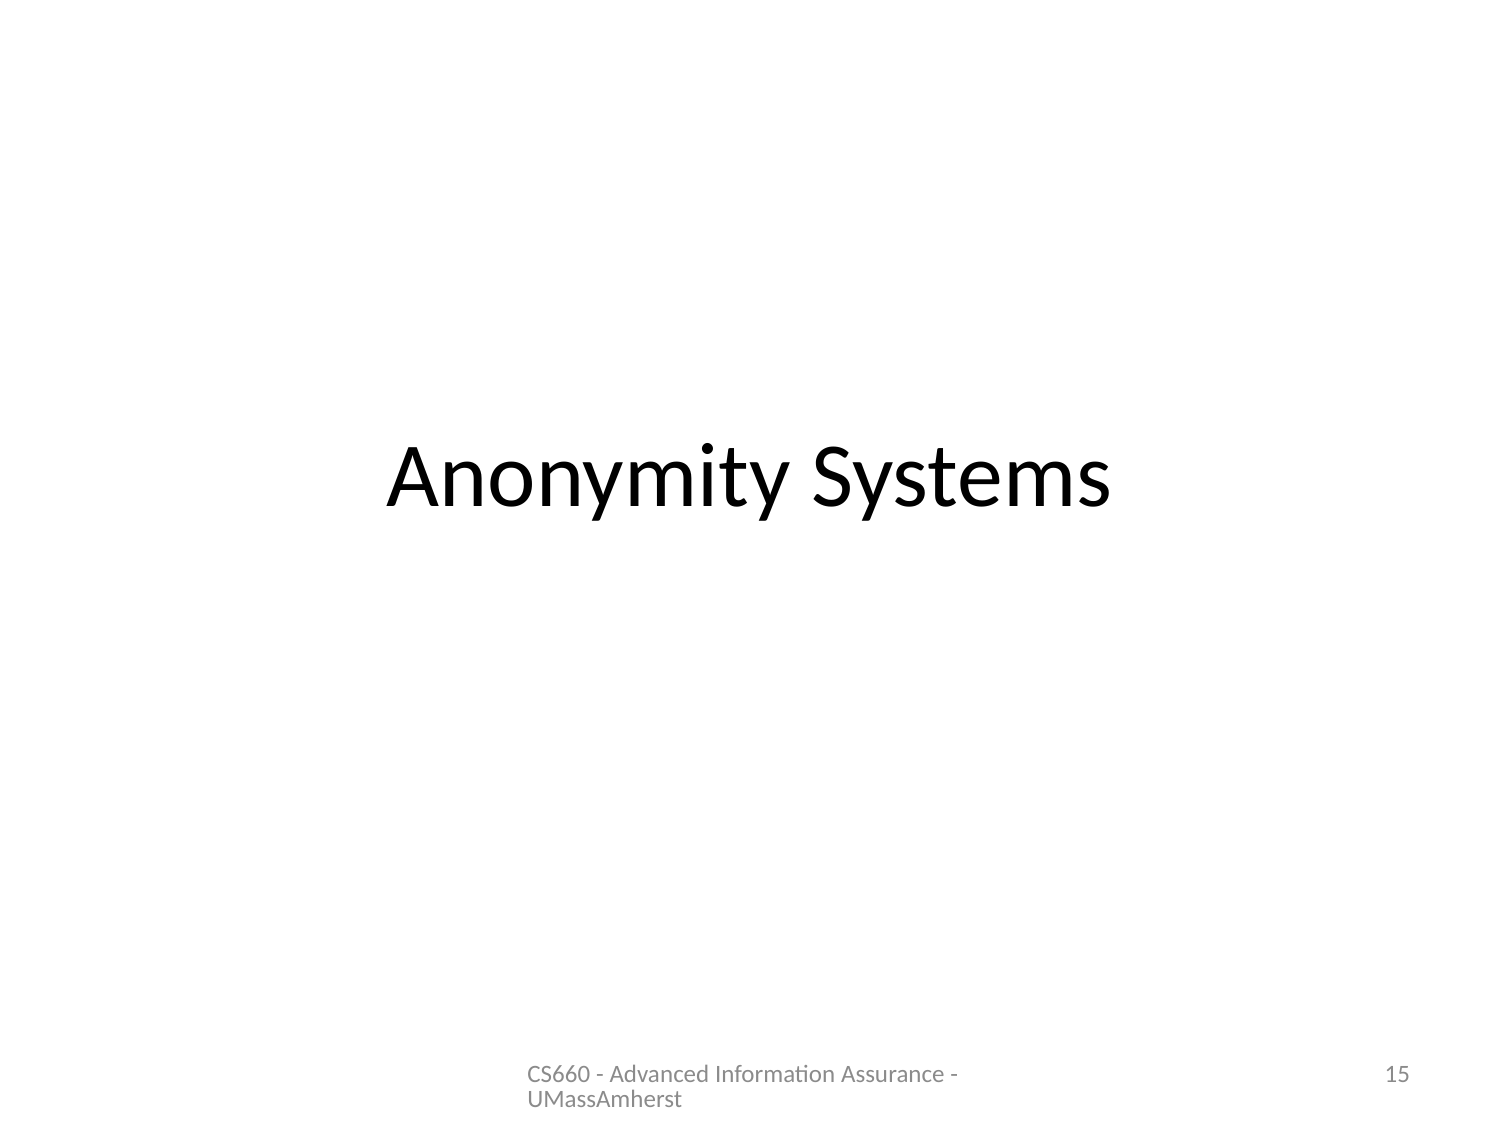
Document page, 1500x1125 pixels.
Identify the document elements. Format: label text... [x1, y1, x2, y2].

slide_number 15 [1074, 1042, 1425, 1103]
footer CS660 - Advanced Information Assurance - UMassAmherst [512, 1042, 988, 1103]
title Anonymity Systems [112, 349, 1388, 591]
